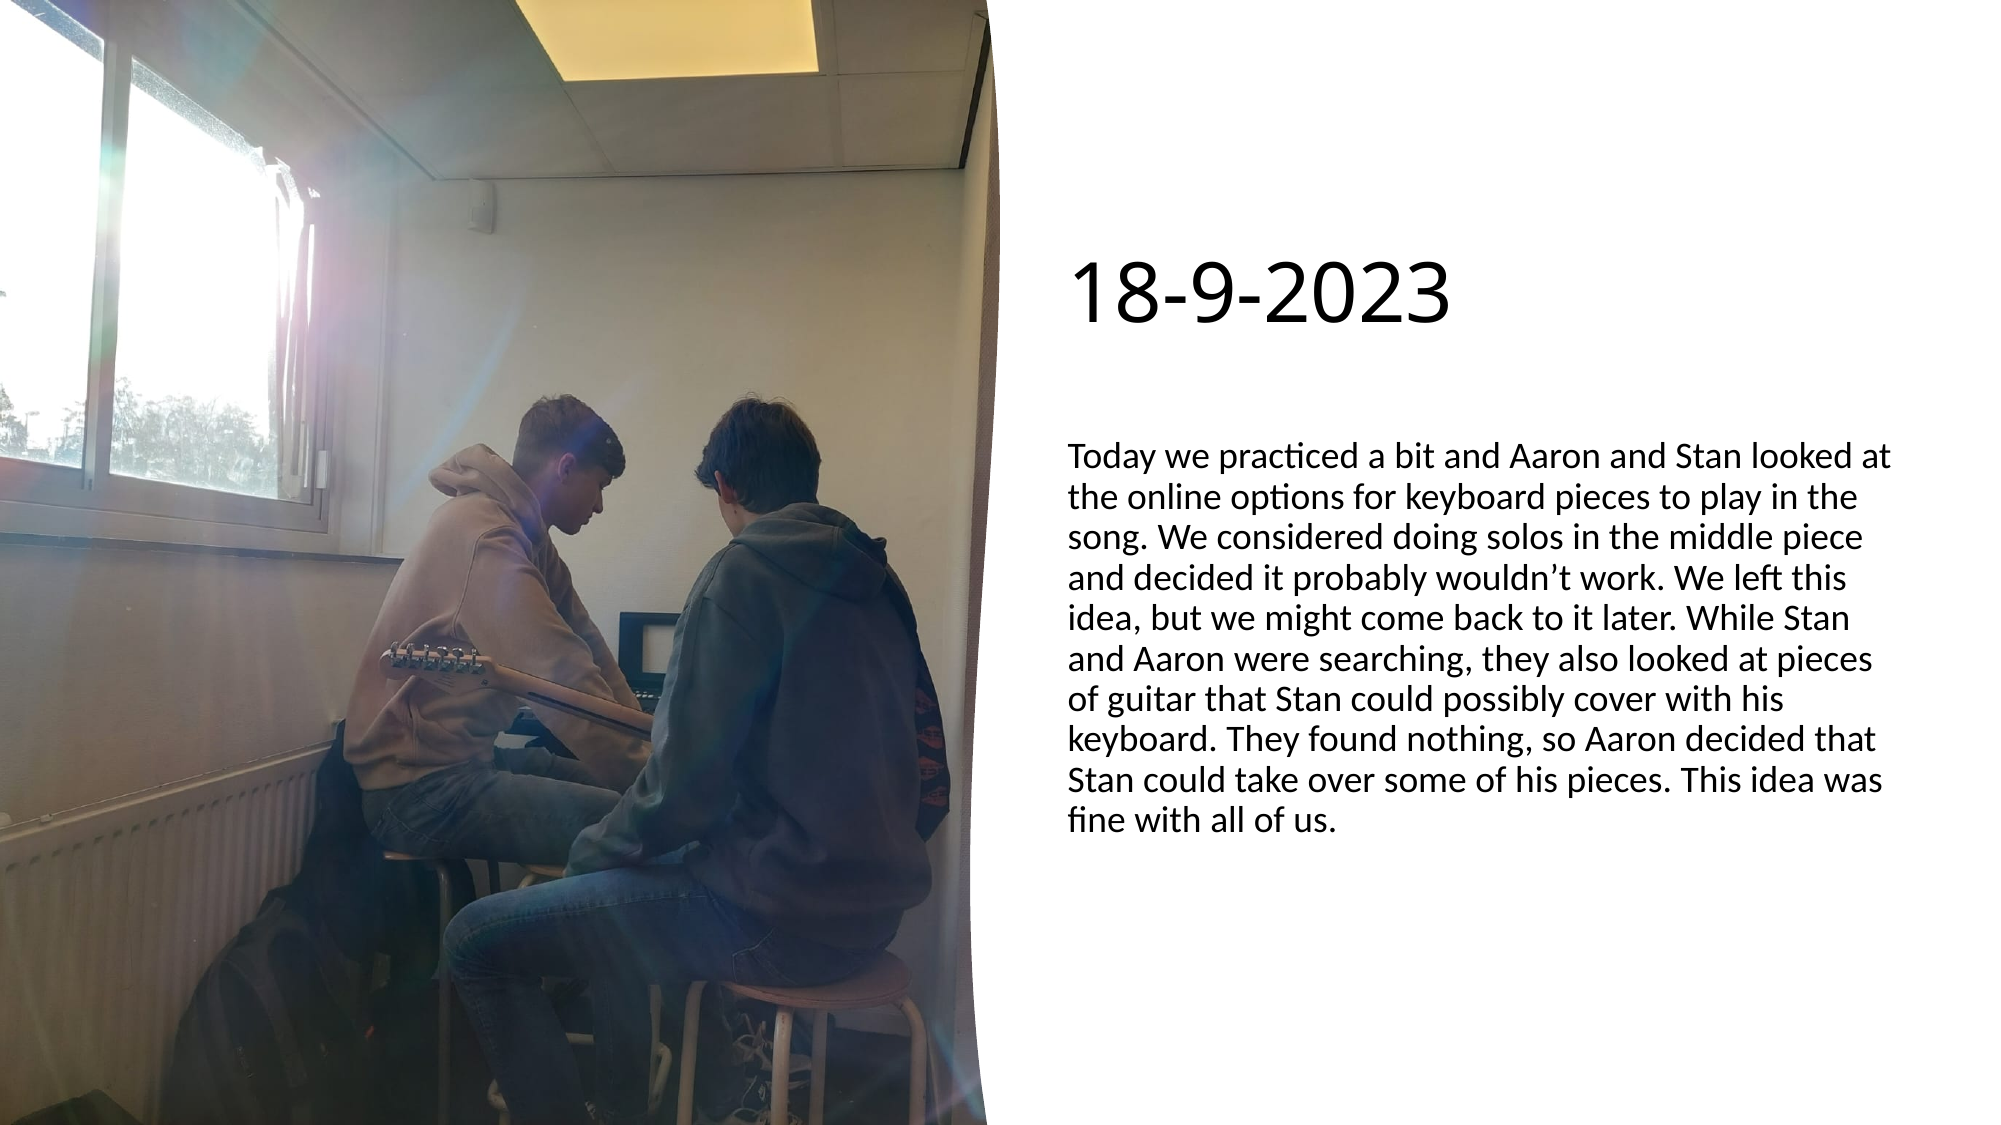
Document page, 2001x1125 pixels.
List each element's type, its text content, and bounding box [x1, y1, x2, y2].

picture [0, 0, 1000, 1125]
list Today we practiced a bit and Aaron and Stan looked at the online options for keyboard pieces to play in the song. We considered doing solos in the middle piece and decided it probably wouldn’t work. We left this idea, but we might come back to it later. While Stan and Aaron were searching, they also looked at pieces of guitar that Stan could possibly cover with his keyboard. They found nothing, so Aaron decided that Stan could take over some of his pieces. This idea was fine with all of us. [1052, 428, 1921, 1045]
title 18-9-2023 [1052, 80, 1921, 348]
